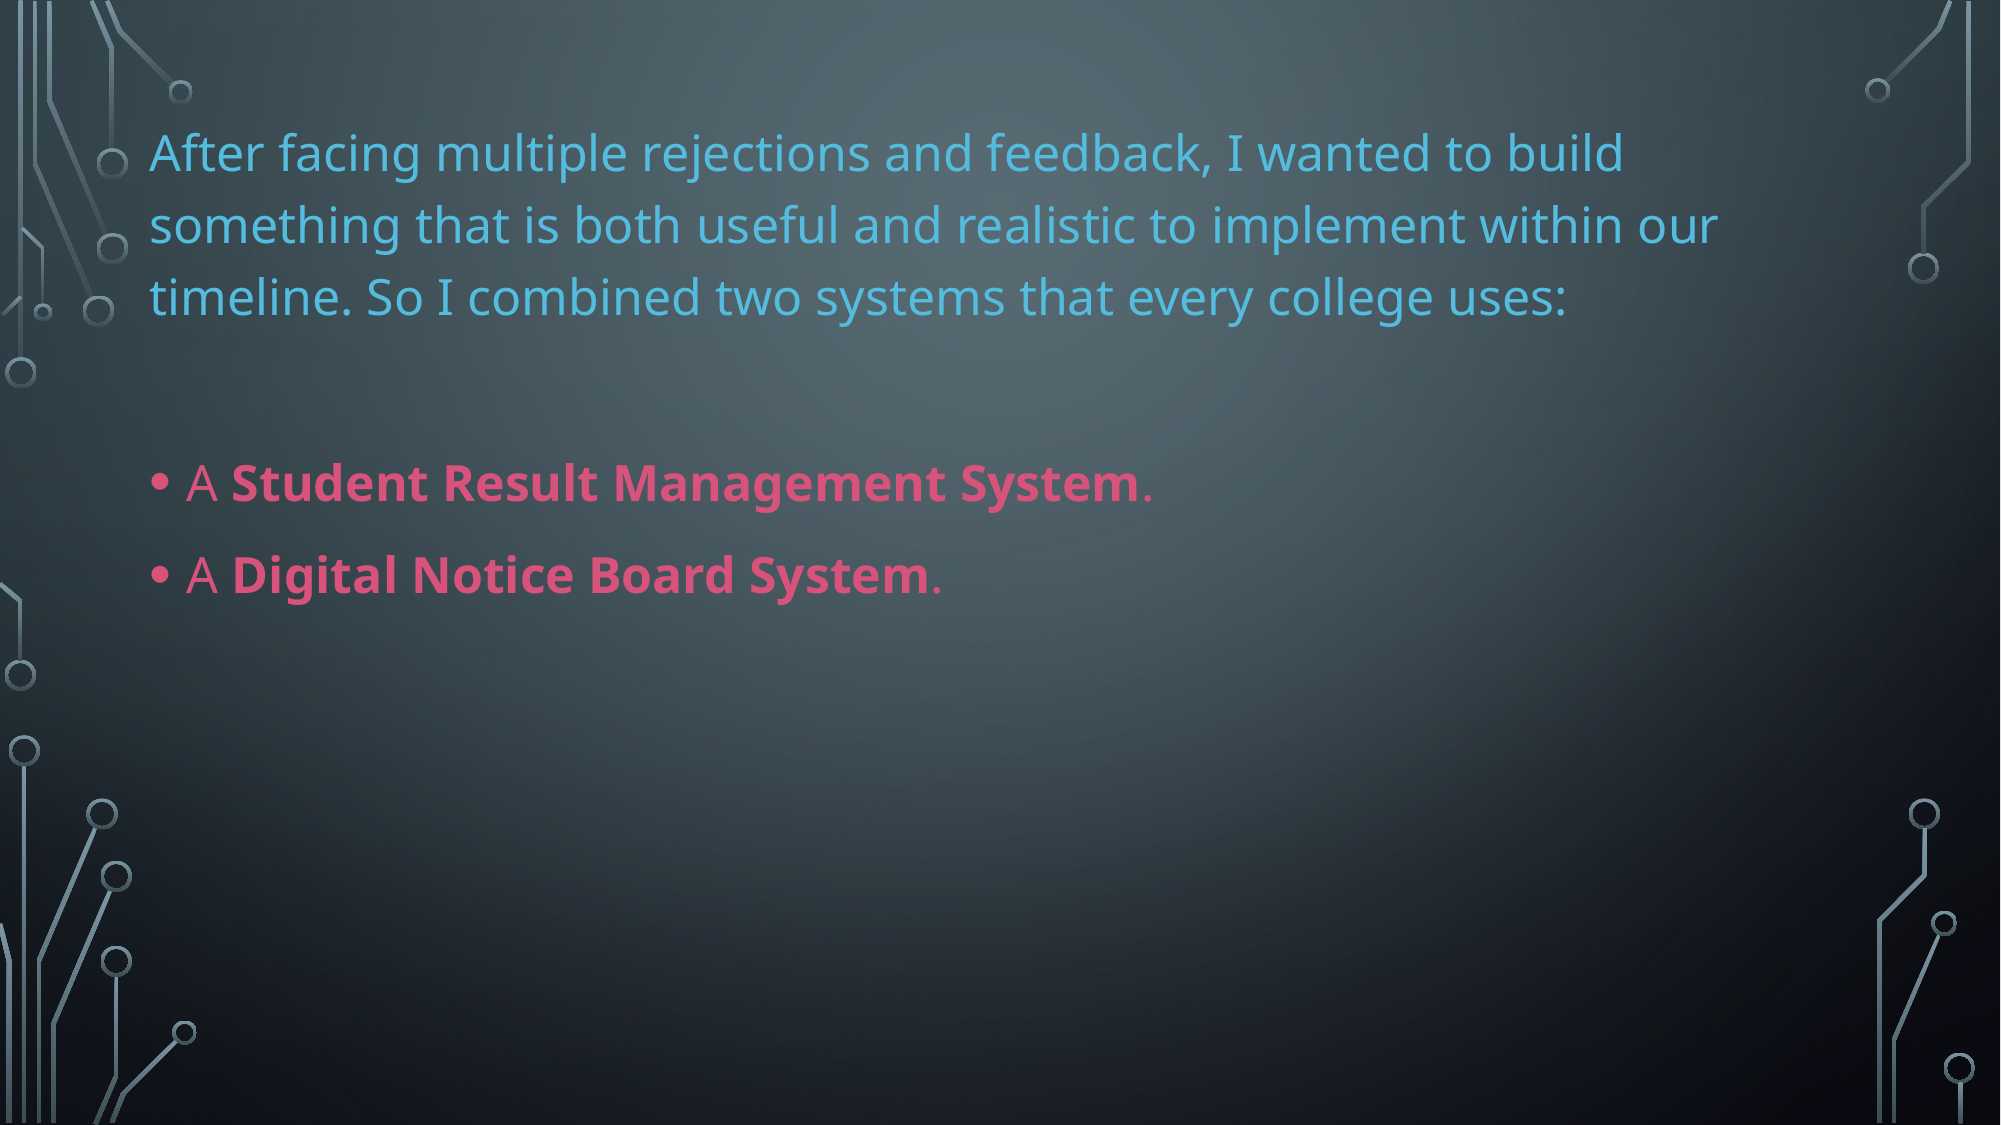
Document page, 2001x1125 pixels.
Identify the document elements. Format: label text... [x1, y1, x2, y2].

list After facing multiple rejections and feedback, I wanted to build something that is both useful and realistic to implement within our timeline. So I combined two systems that every college uses: A Student Result Management System. A Digital Notice Board System. [134, 101, 1860, 950]
